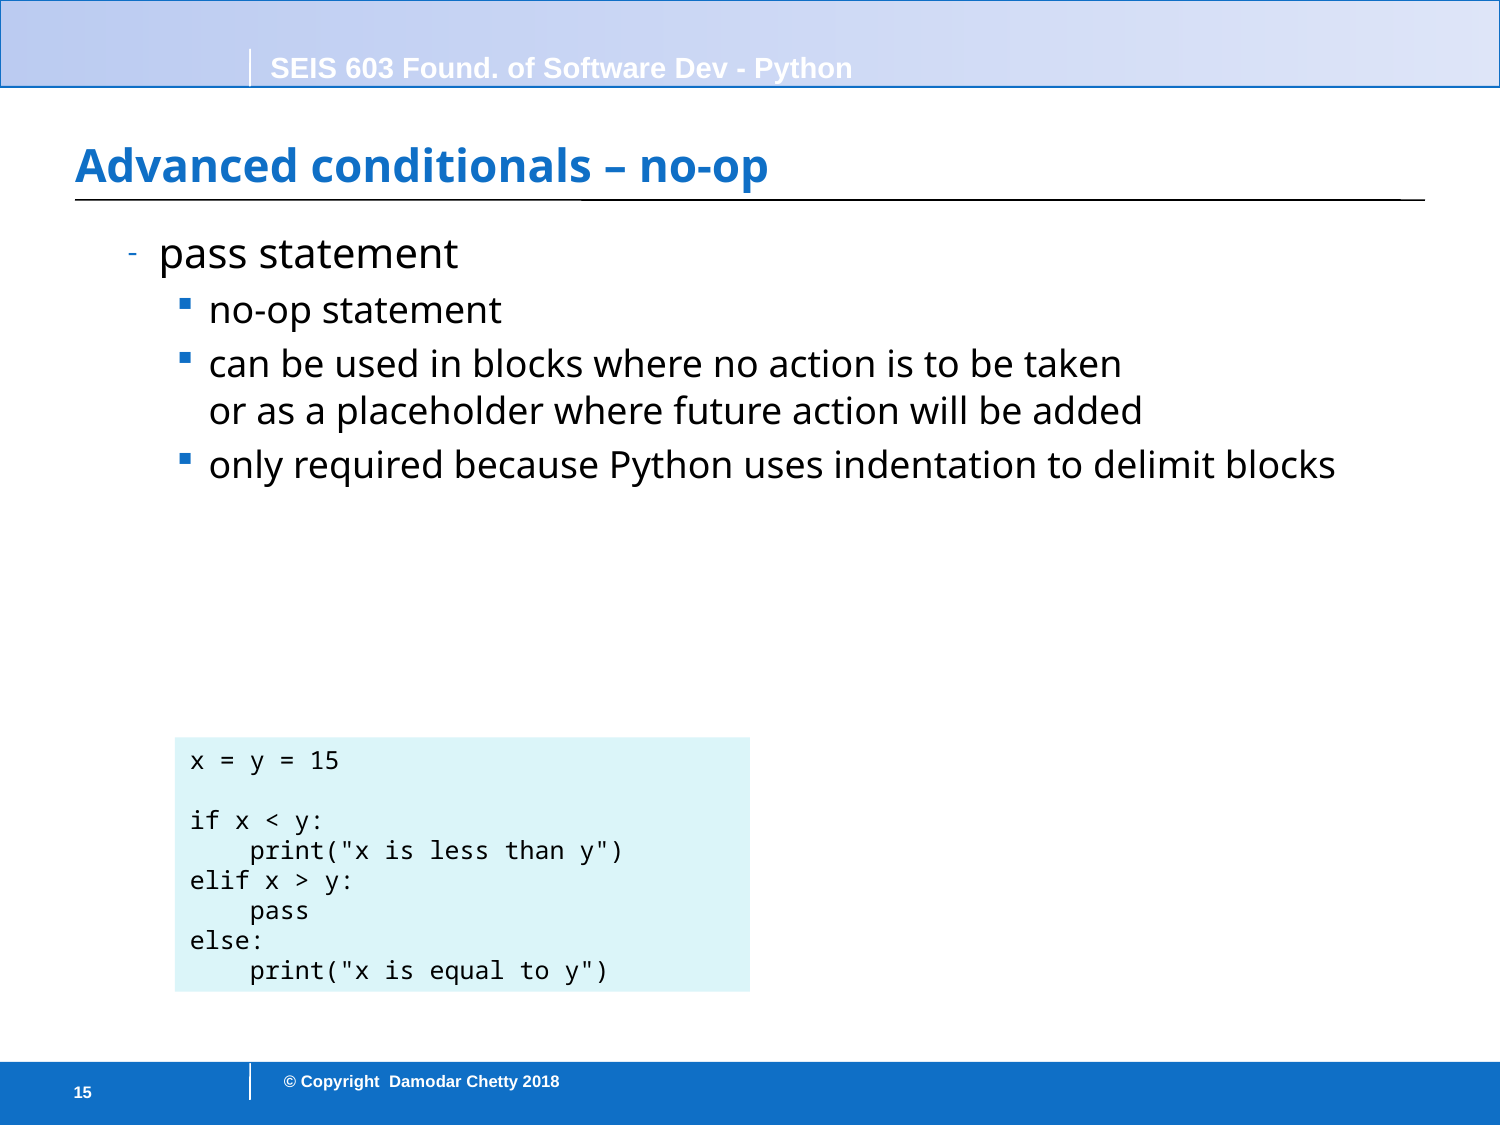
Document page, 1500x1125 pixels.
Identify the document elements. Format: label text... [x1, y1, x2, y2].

list pass statement no-op statement can be used in blocks where no action is to be taken or as a placeholder where future action will be added only required because Python uses indentation to delimit blocks [73, 215, 1427, 1027]
slide_number 15 [49, 1070, 251, 1125]
text_box x = y = 15 if x < y: print("x is less than y") elif x > y: pass else: print("x is equal to y") [174, 737, 750, 992]
title Advanced conditionals – no-op [74, 90, 1426, 200]
